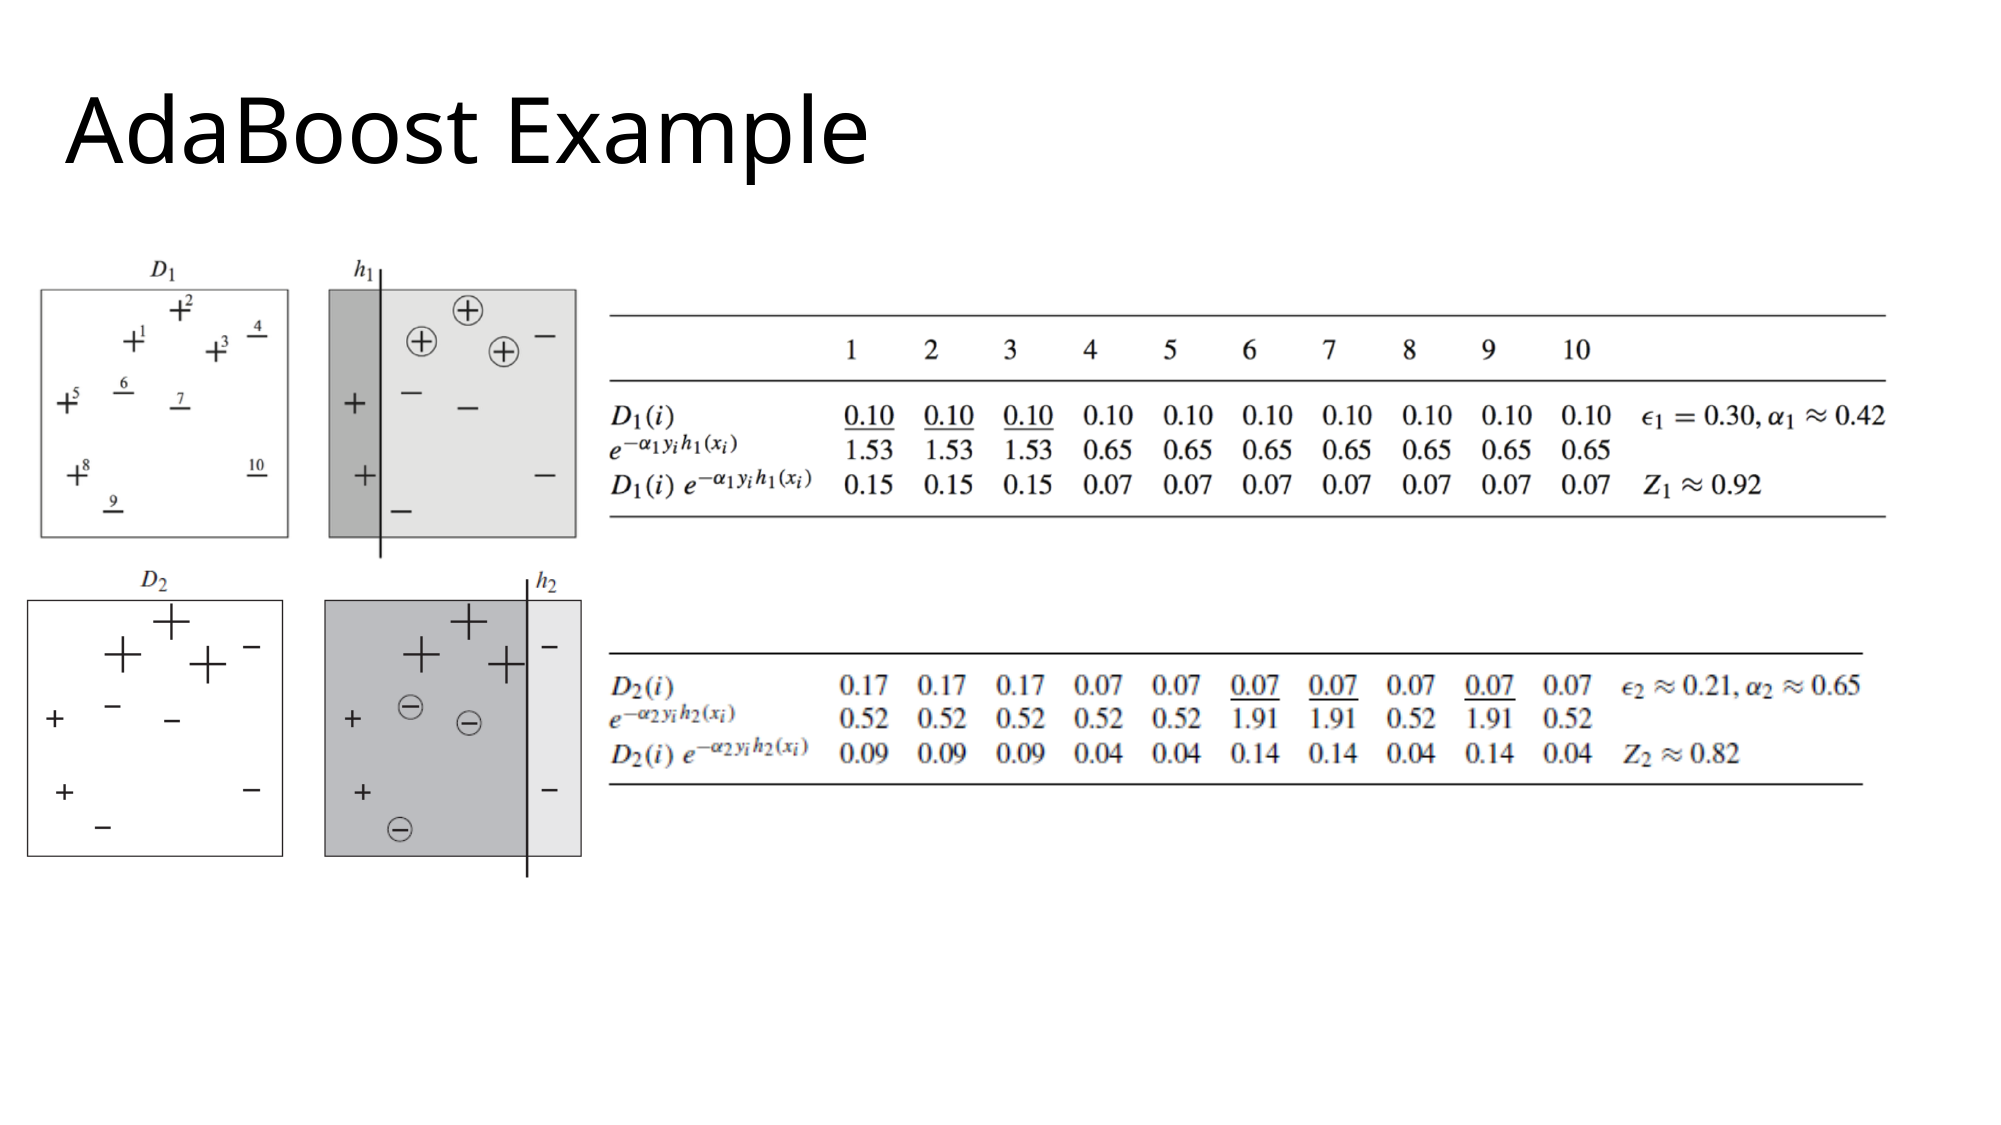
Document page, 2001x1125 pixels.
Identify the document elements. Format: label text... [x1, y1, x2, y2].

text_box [21, 218, 1978, 881]
title AdaBoost Example [50, 24, 1776, 218]
